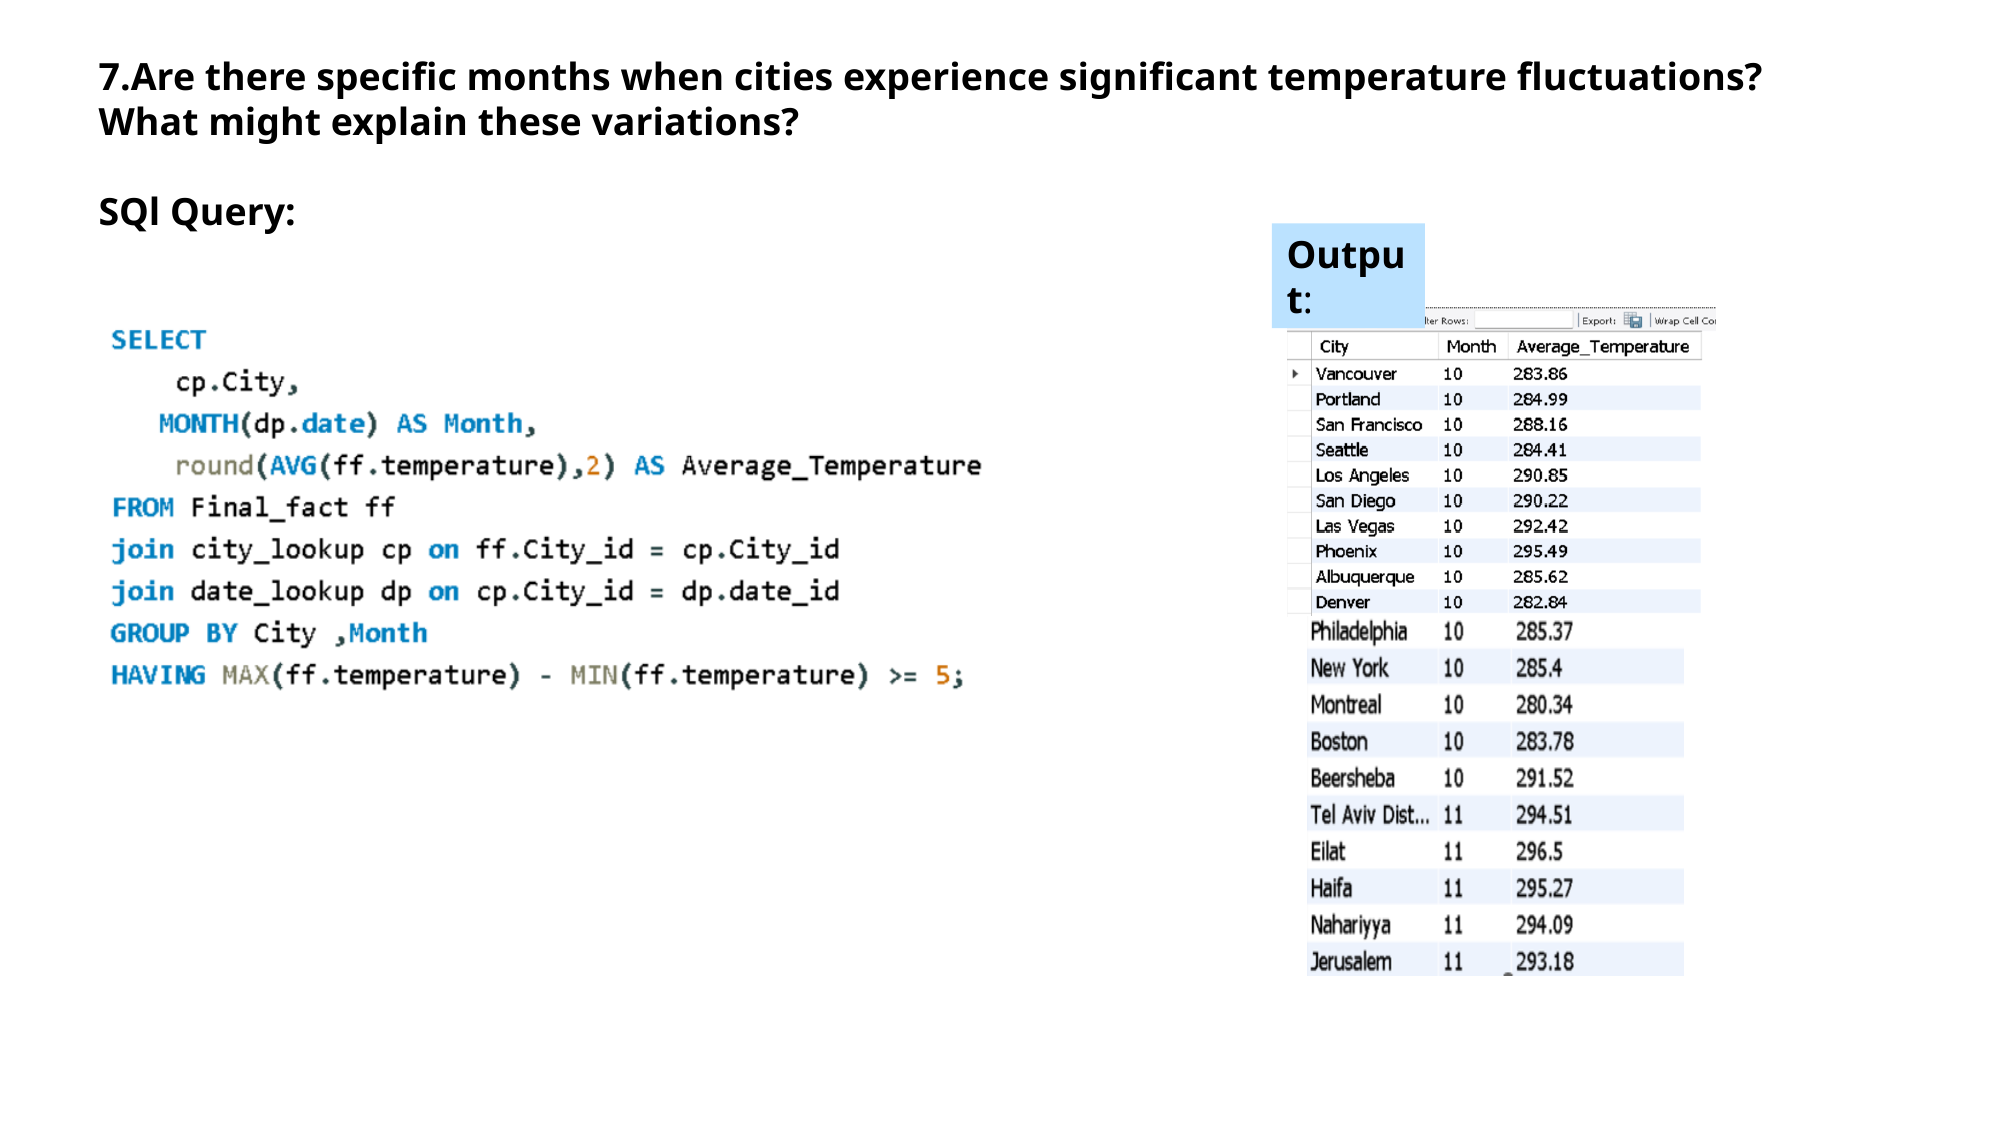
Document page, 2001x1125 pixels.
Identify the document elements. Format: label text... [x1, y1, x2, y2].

picture [83, 307, 1024, 709]
text_box Output: [1271, 223, 1425, 329]
text_box 7.Are there specific months when cities experience significant temperature fluctuations? What might explain these variations? SQl Query: [83, 45, 1795, 241]
picture [1287, 307, 1716, 976]
